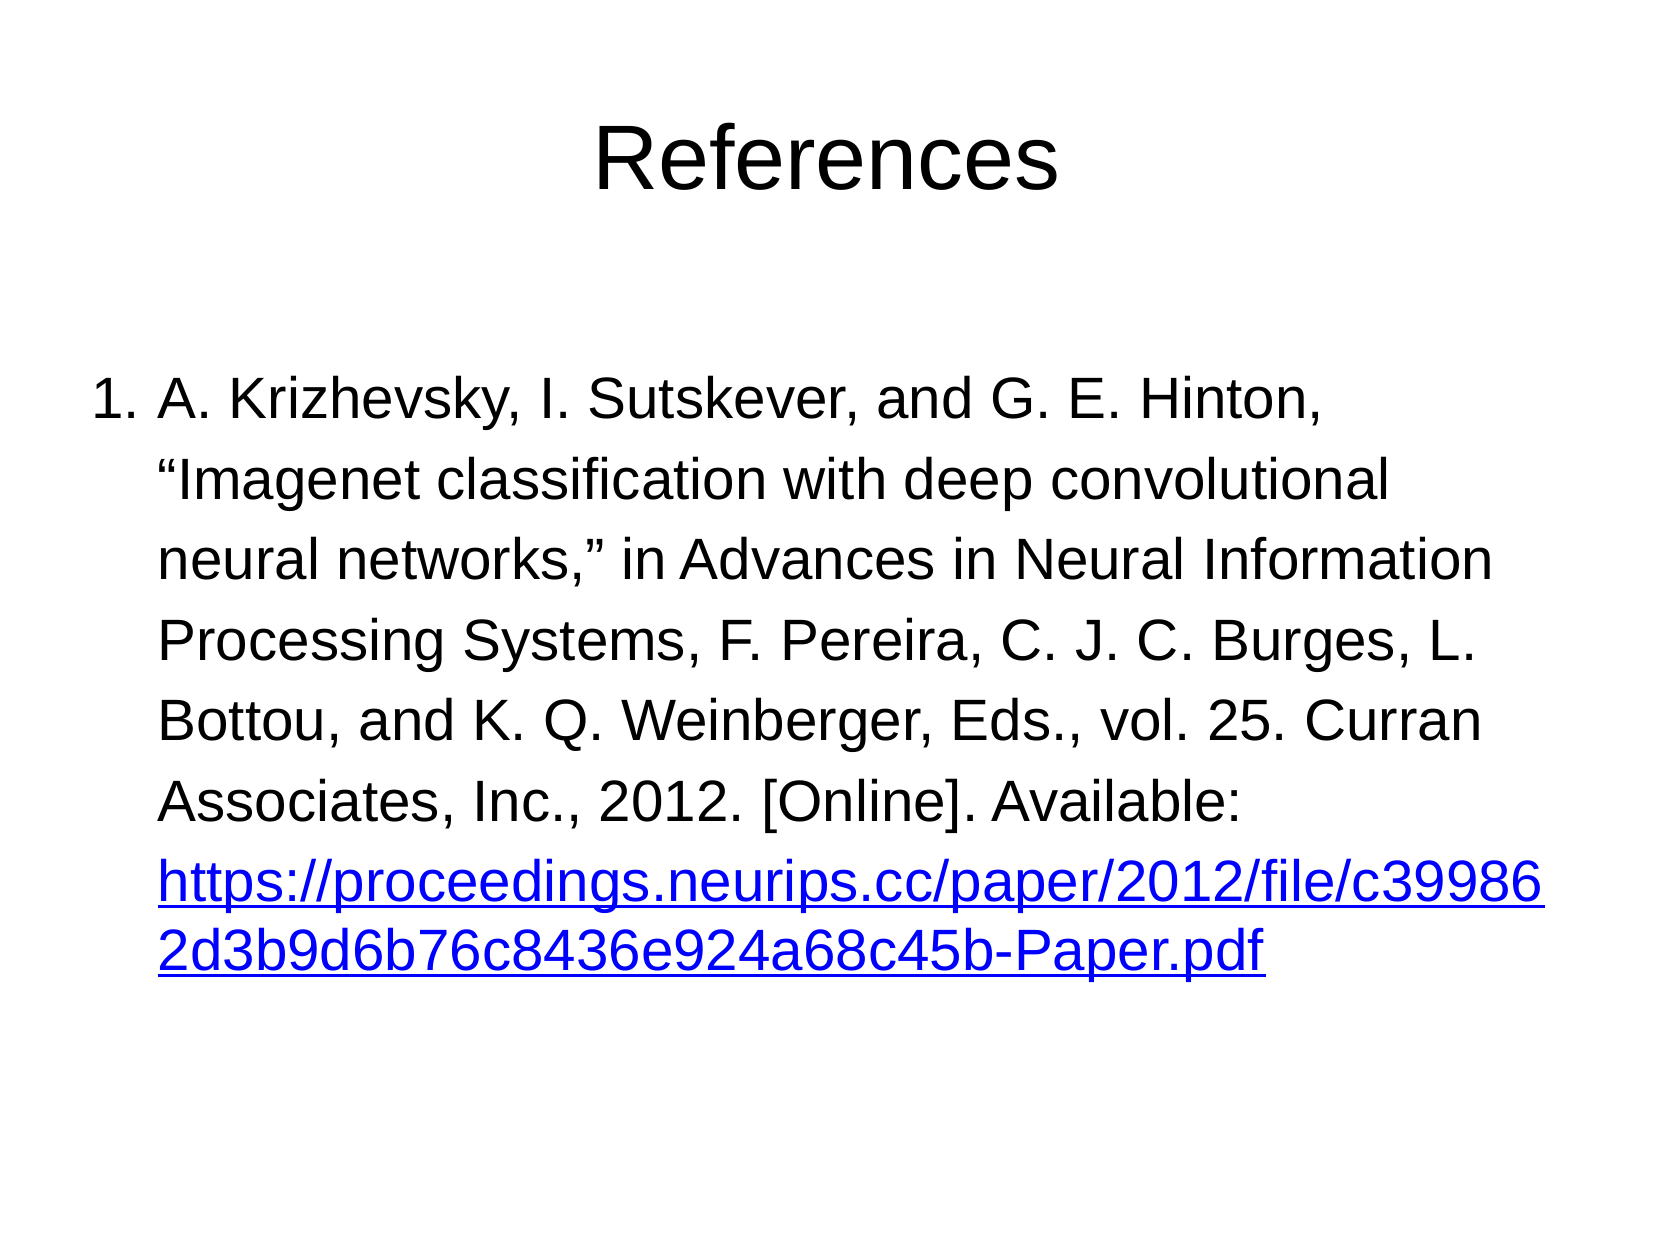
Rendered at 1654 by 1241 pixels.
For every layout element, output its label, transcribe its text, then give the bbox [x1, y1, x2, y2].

text_box References [82, 49, 1571, 257]
text_box A. Krizhevsky, I. Sutskever, and G. E. Hinton, “Imagenet classification with deep convolutional neural networks,” in Advances in Neural Information Processing Systems, F. Pereira, C. J. C. Burges, L. Bottou, and K. Q. Weinberger, Eds., vol. 25. Curran Associates, Inc., 2012. [Online]. Available: https://proceedings.neurips.cc/paper/2012/file/c399862d3b9d6b76c8436e924a68c45b-Paper.pdf [82, 290, 1571, 1172]
